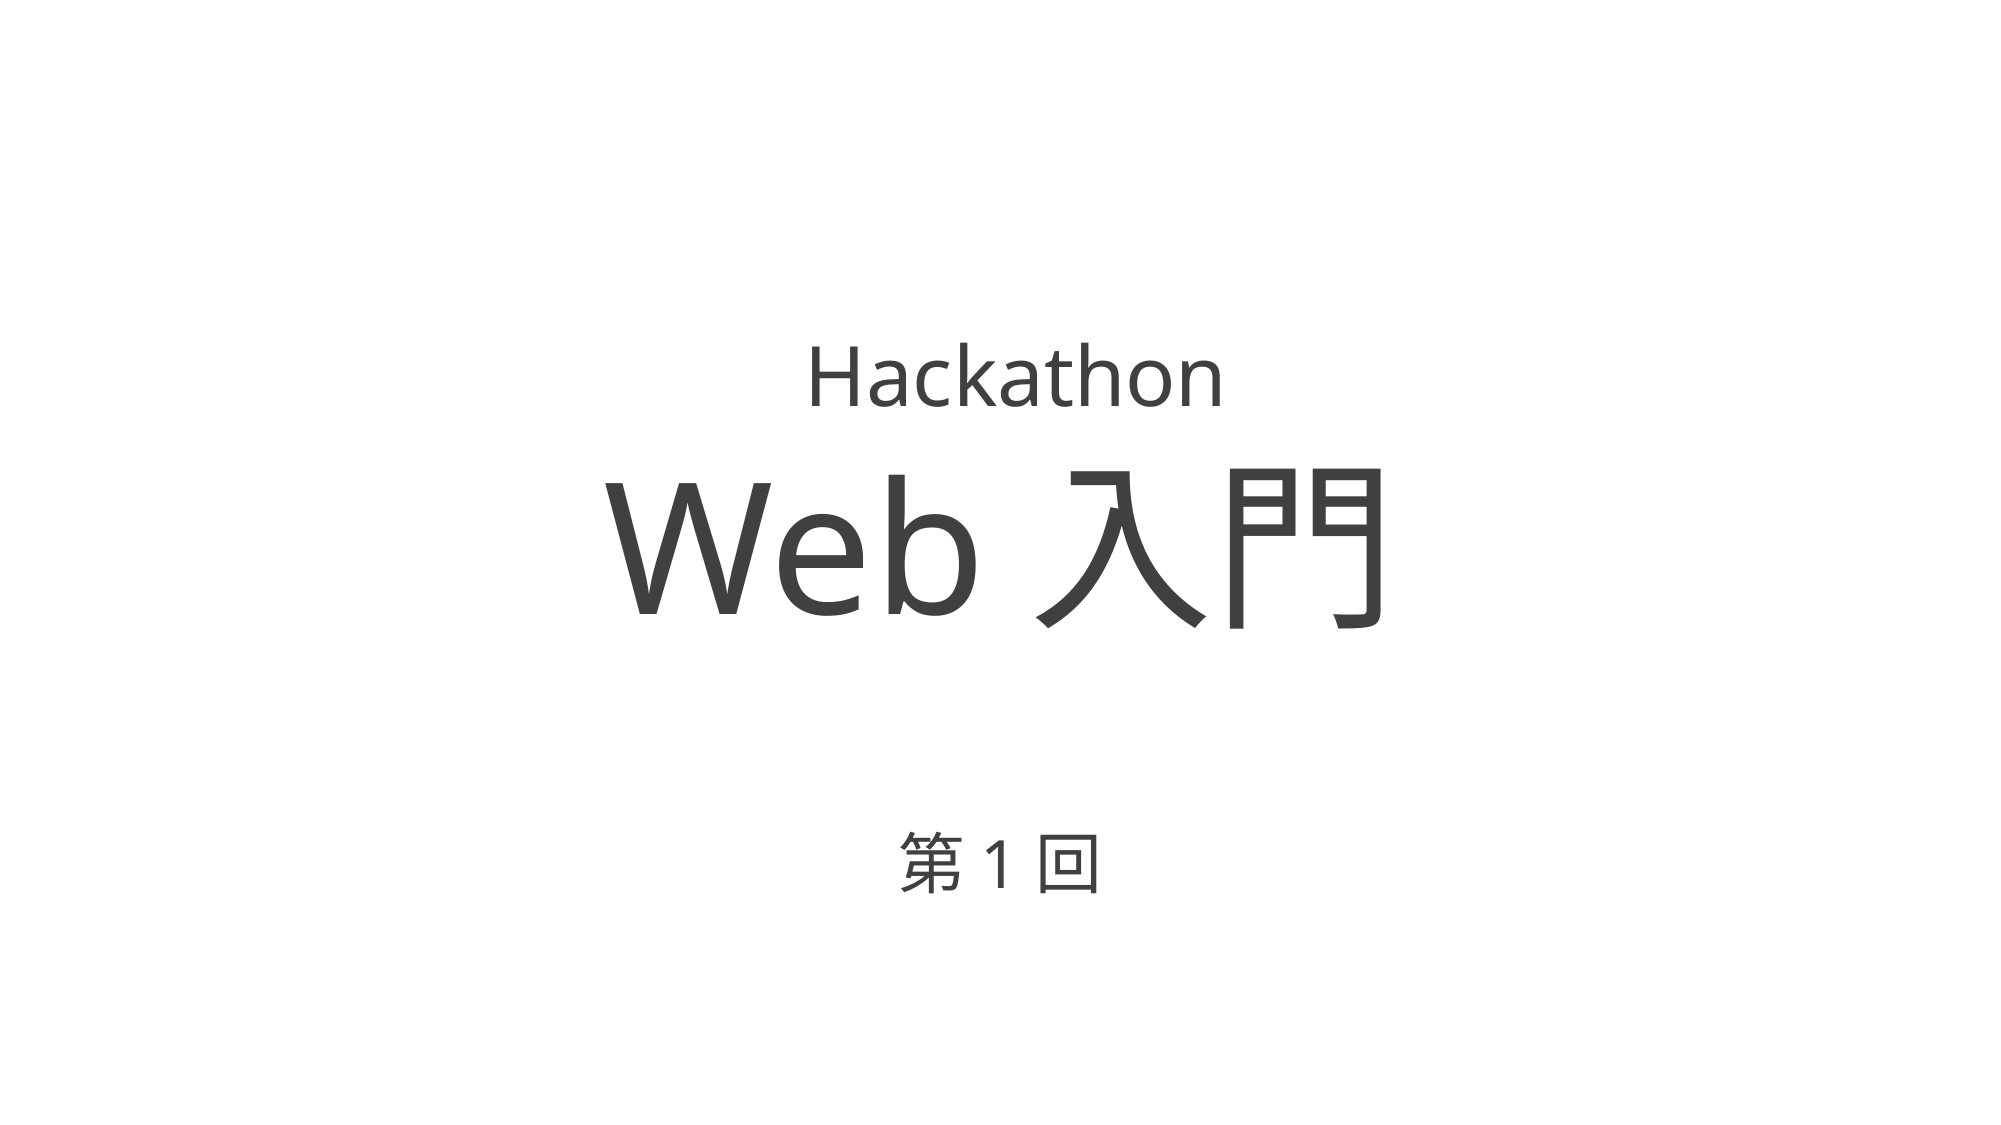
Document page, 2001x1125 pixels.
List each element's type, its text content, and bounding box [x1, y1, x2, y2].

title Hackathon Web入門 [249, 267, 1750, 659]
subtitle 第1回 [249, 823, 1750, 1095]
